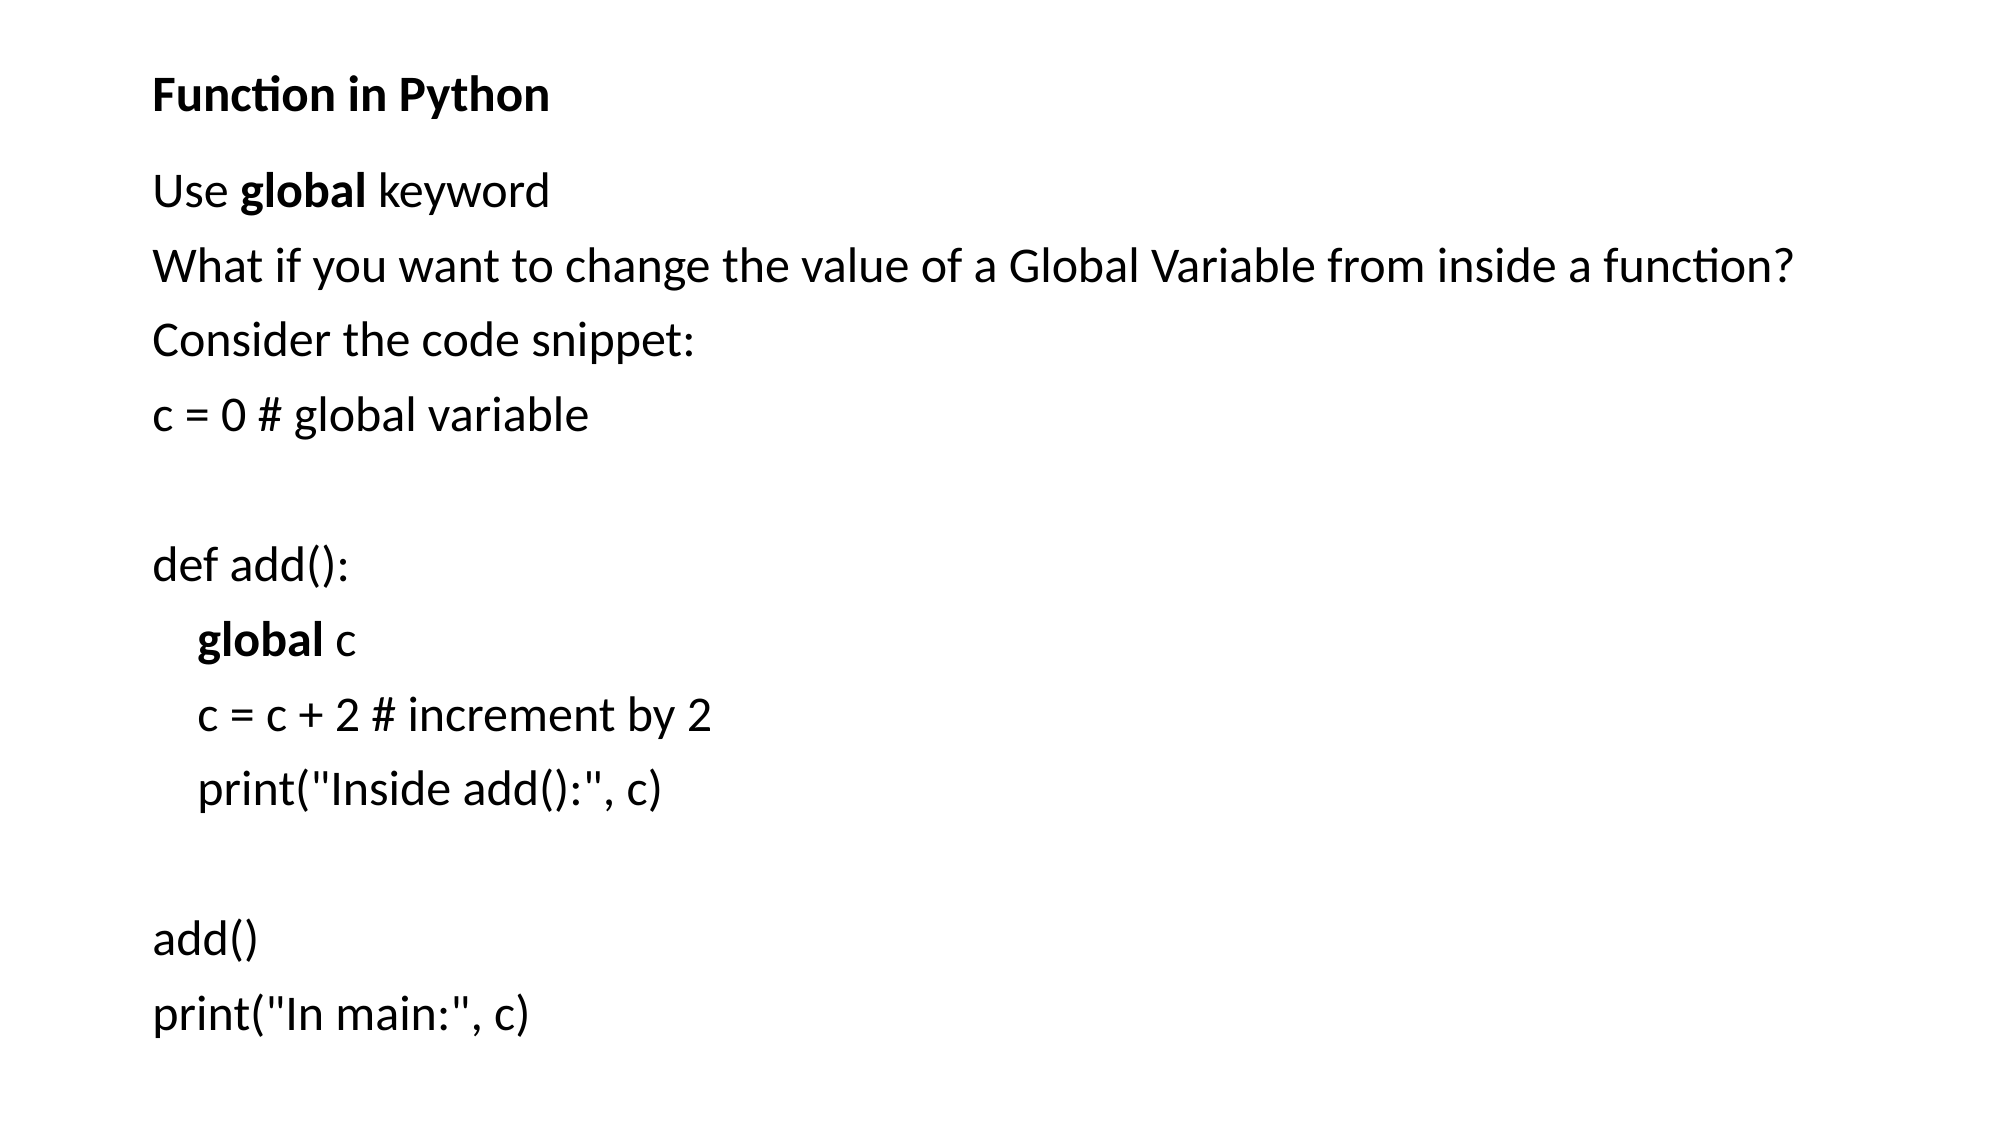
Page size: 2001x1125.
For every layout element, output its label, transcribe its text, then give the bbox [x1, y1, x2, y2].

title Function in Python [137, 59, 1863, 156]
list Use global keyword What if you want to change the value of a Global Variable from inside a function? Consider the code snippet: c = 0 # global variable def add(): global c c = c + 2 # increment by 2 print("Inside add():", c) add() print("In main:", c) [137, 156, 1863, 1125]
